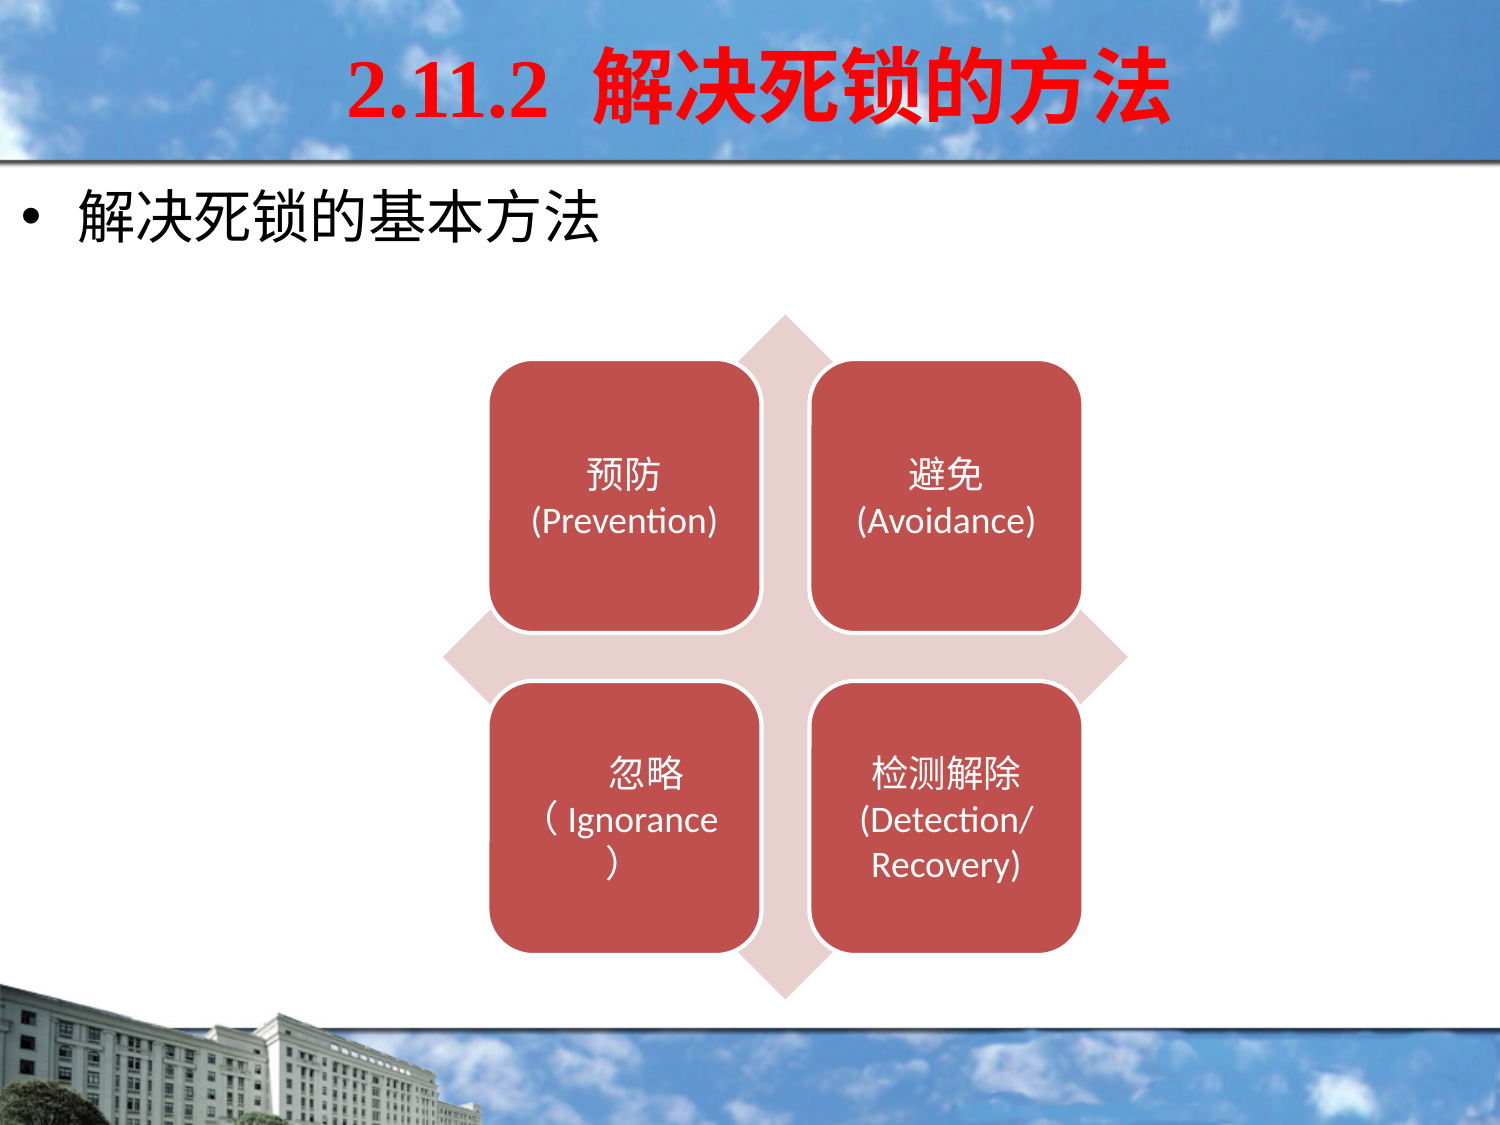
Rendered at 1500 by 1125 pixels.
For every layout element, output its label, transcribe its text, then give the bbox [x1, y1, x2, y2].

list 解决死锁的基本方法 [5, 172, 1356, 916]
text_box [253, 314, 1318, 1000]
title 2.11.2 解决死锁的方法 [75, 7, 1425, 161]
picture [0, 0, 1500, 1125]
